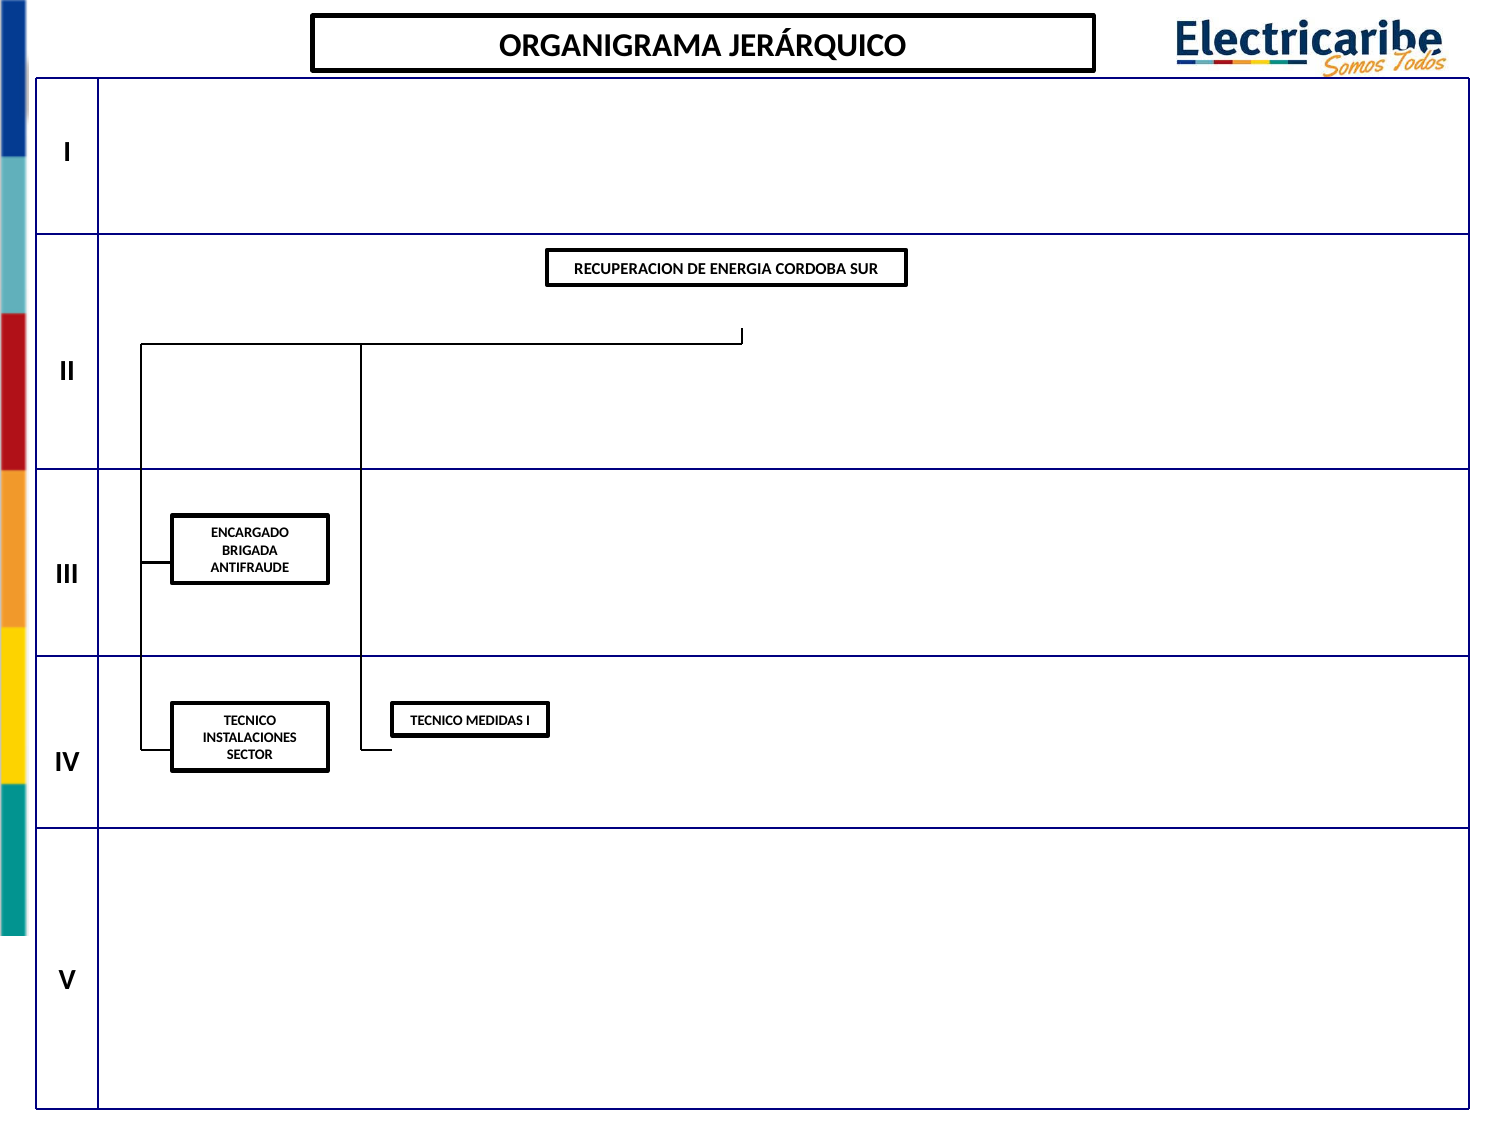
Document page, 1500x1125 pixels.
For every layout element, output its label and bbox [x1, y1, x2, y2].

text_box [35, 77, 1470, 1110]
text_box [312, 15, 1094, 71]
picture [1171, 15, 1449, 77]
picture [0, 0, 29, 937]
